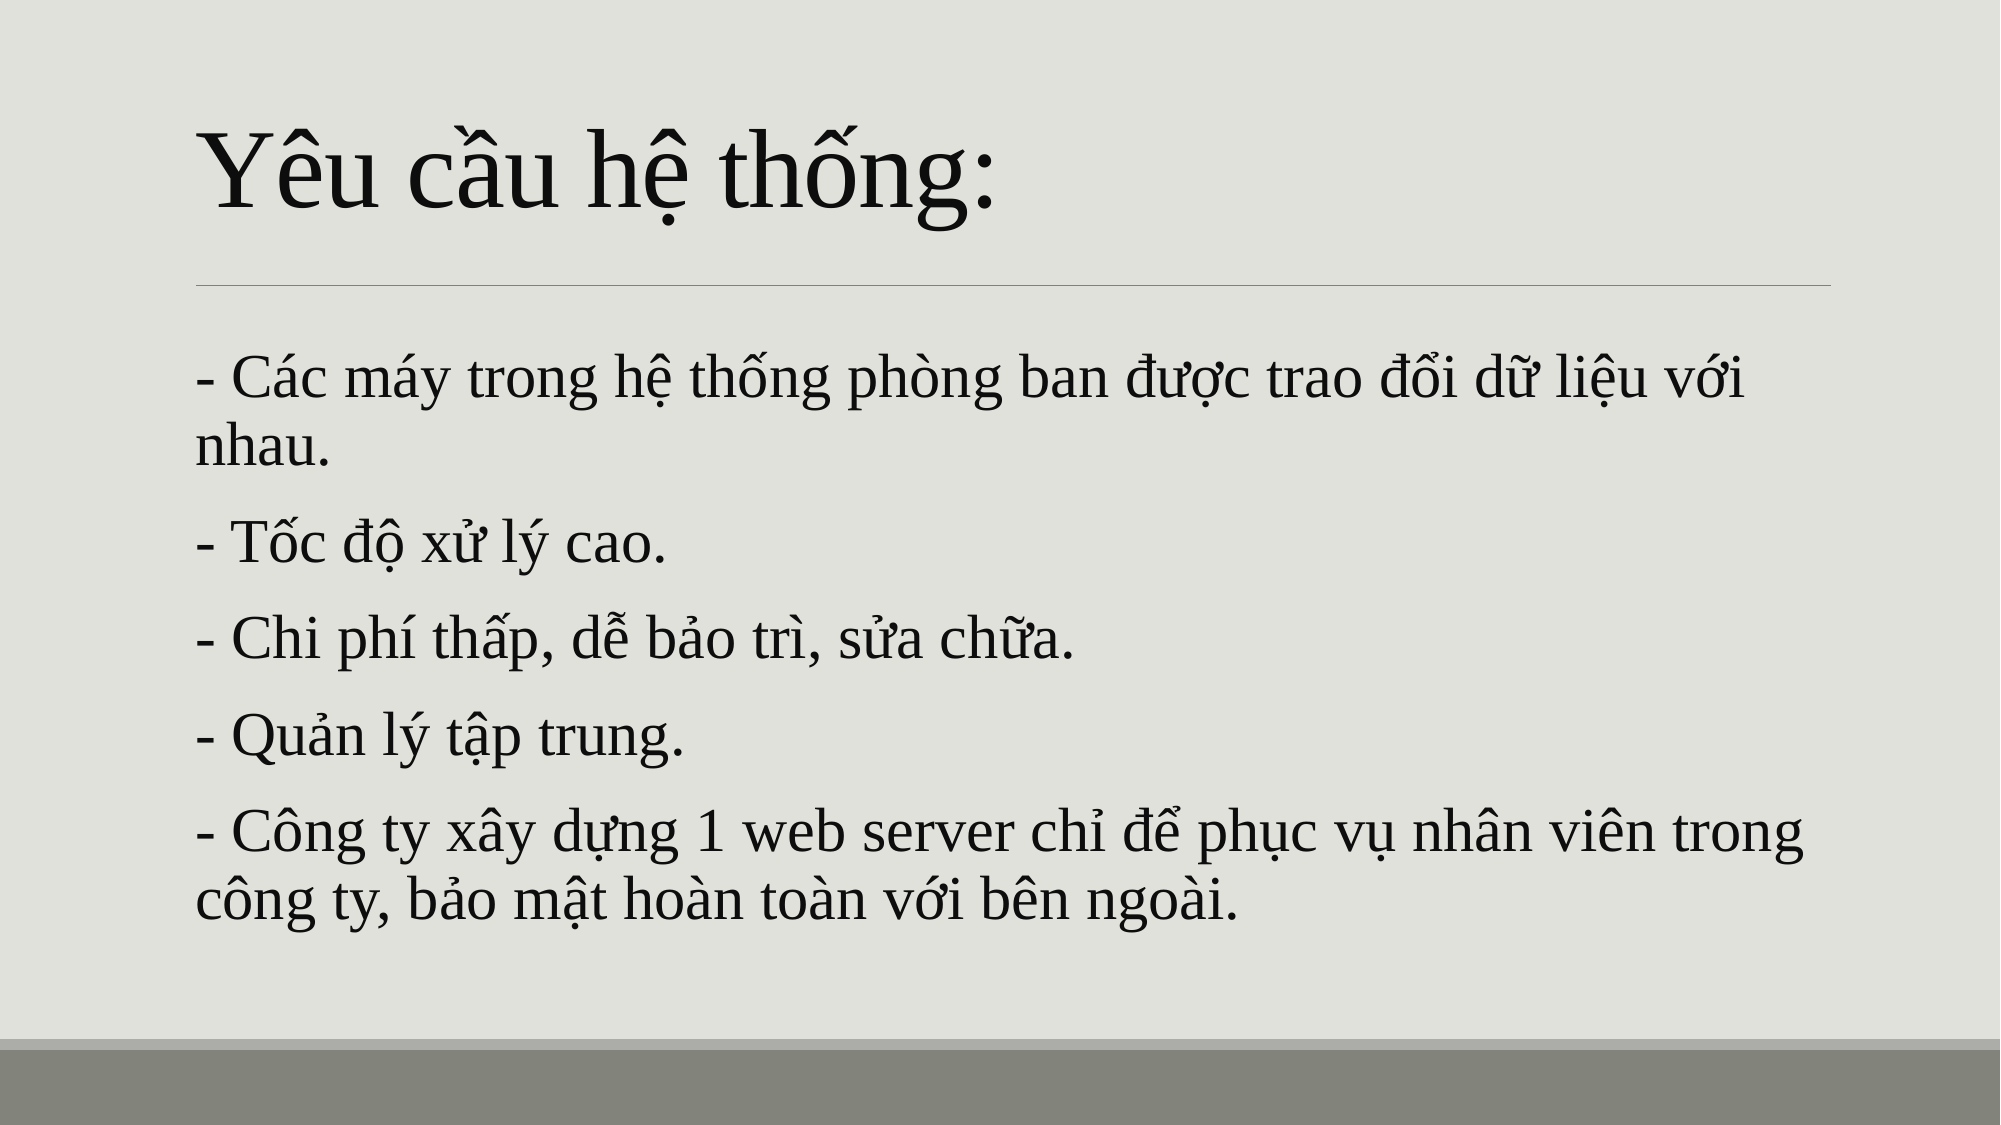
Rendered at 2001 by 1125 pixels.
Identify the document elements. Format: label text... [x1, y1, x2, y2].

list - Các máy trong hệ thống phòng ban được trao đổi dữ liệu với nhau. - Tốc độ xử lý cao. - Chi phí thấp, dễ bảo trì, sửa chữa. - Quản lý tập trung. - Công ty xây dựng 1 web server chỉ để phục vụ nhân viên trong công ty, bảo mật hoàn toàn với bên ngoài. [180, 336, 1830, 997]
title Yêu cầu hệ thống: [180, 0, 1830, 238]
